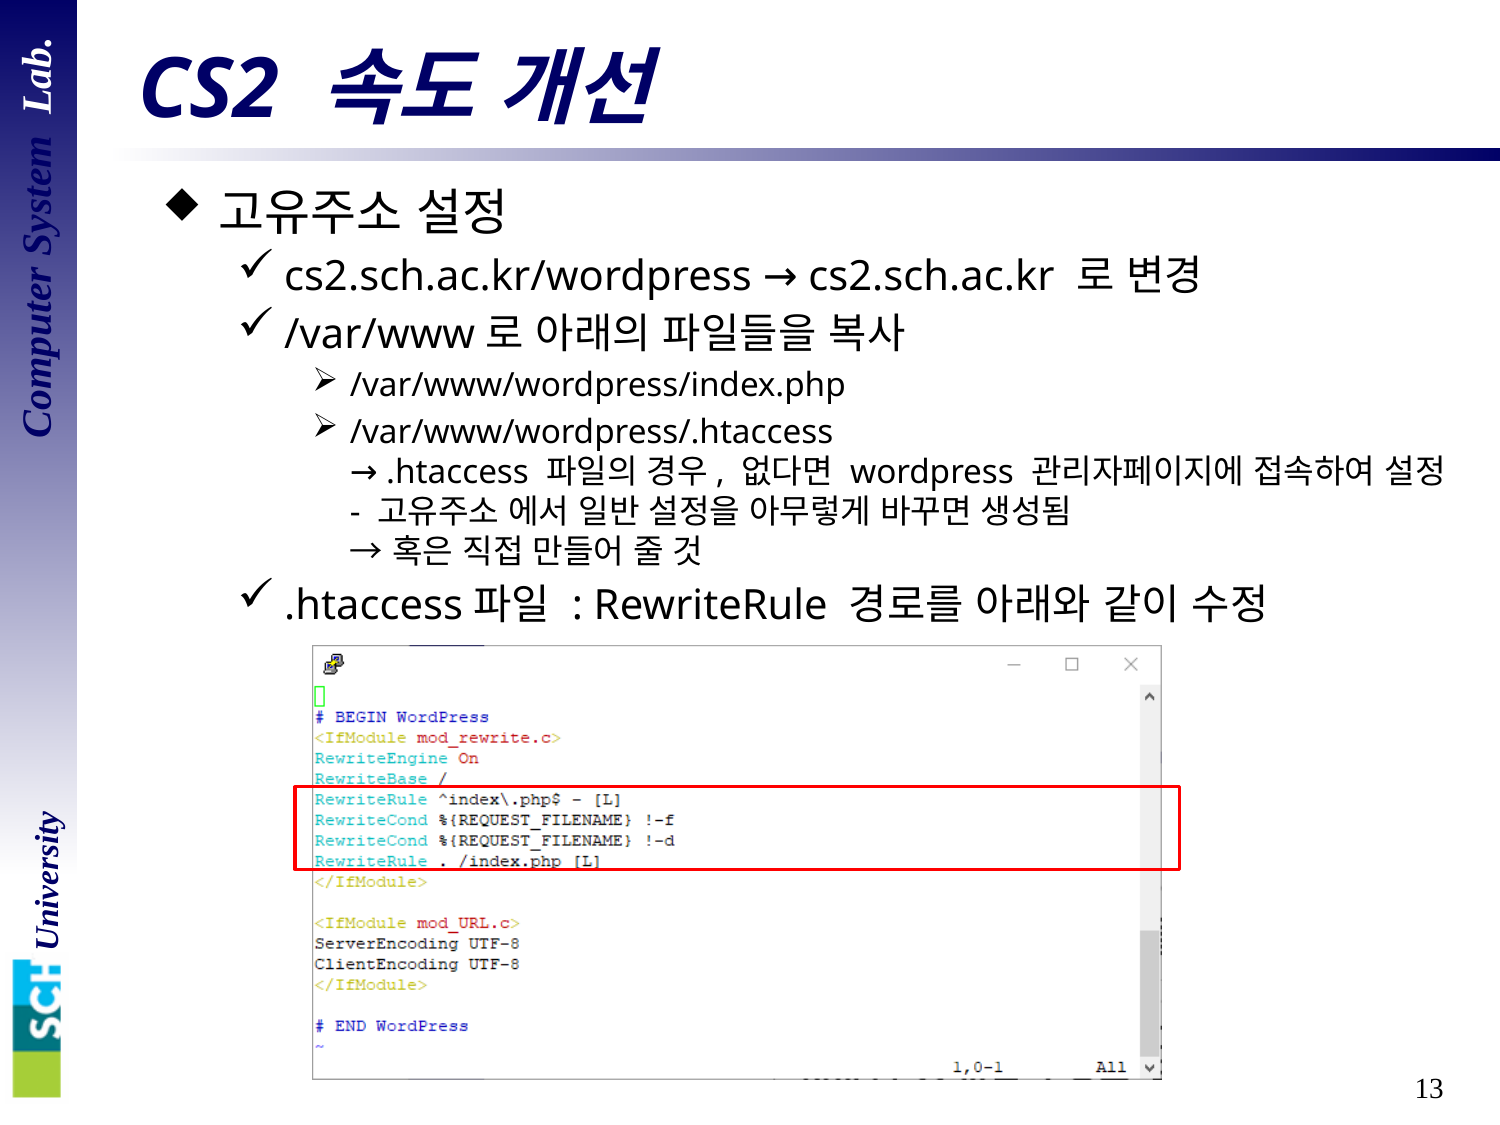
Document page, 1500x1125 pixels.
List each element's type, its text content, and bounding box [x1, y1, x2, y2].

text_box [293, 785, 307, 872]
picture [5, 952, 69, 1104]
title CS2 속도 개선 [123, 25, 1460, 143]
text_box [1168, 785, 1182, 872]
list 고유주소 설정 cs2.sch.ac.kr/wordpress → cs2.sch.ac.kr 로 변경 /var/www로 아래의 파일들을 복사 /var/www/wordpress/index.php /var/www/wordpress/.htaccess → .htaccess 파일의 경우, 없다면 wordpress 관리자페이지에 접속하여 설정 - 고유주소 에서 일반 설정을 아무렇게 바꾸면 생성됨 → 혹은 직접 만들어 줄 것 .htaccess파일 : RewriteRule 경로를 아래와 같이 수정 [147, 172, 1469, 1100]
picture [312, 644, 1163, 1080]
